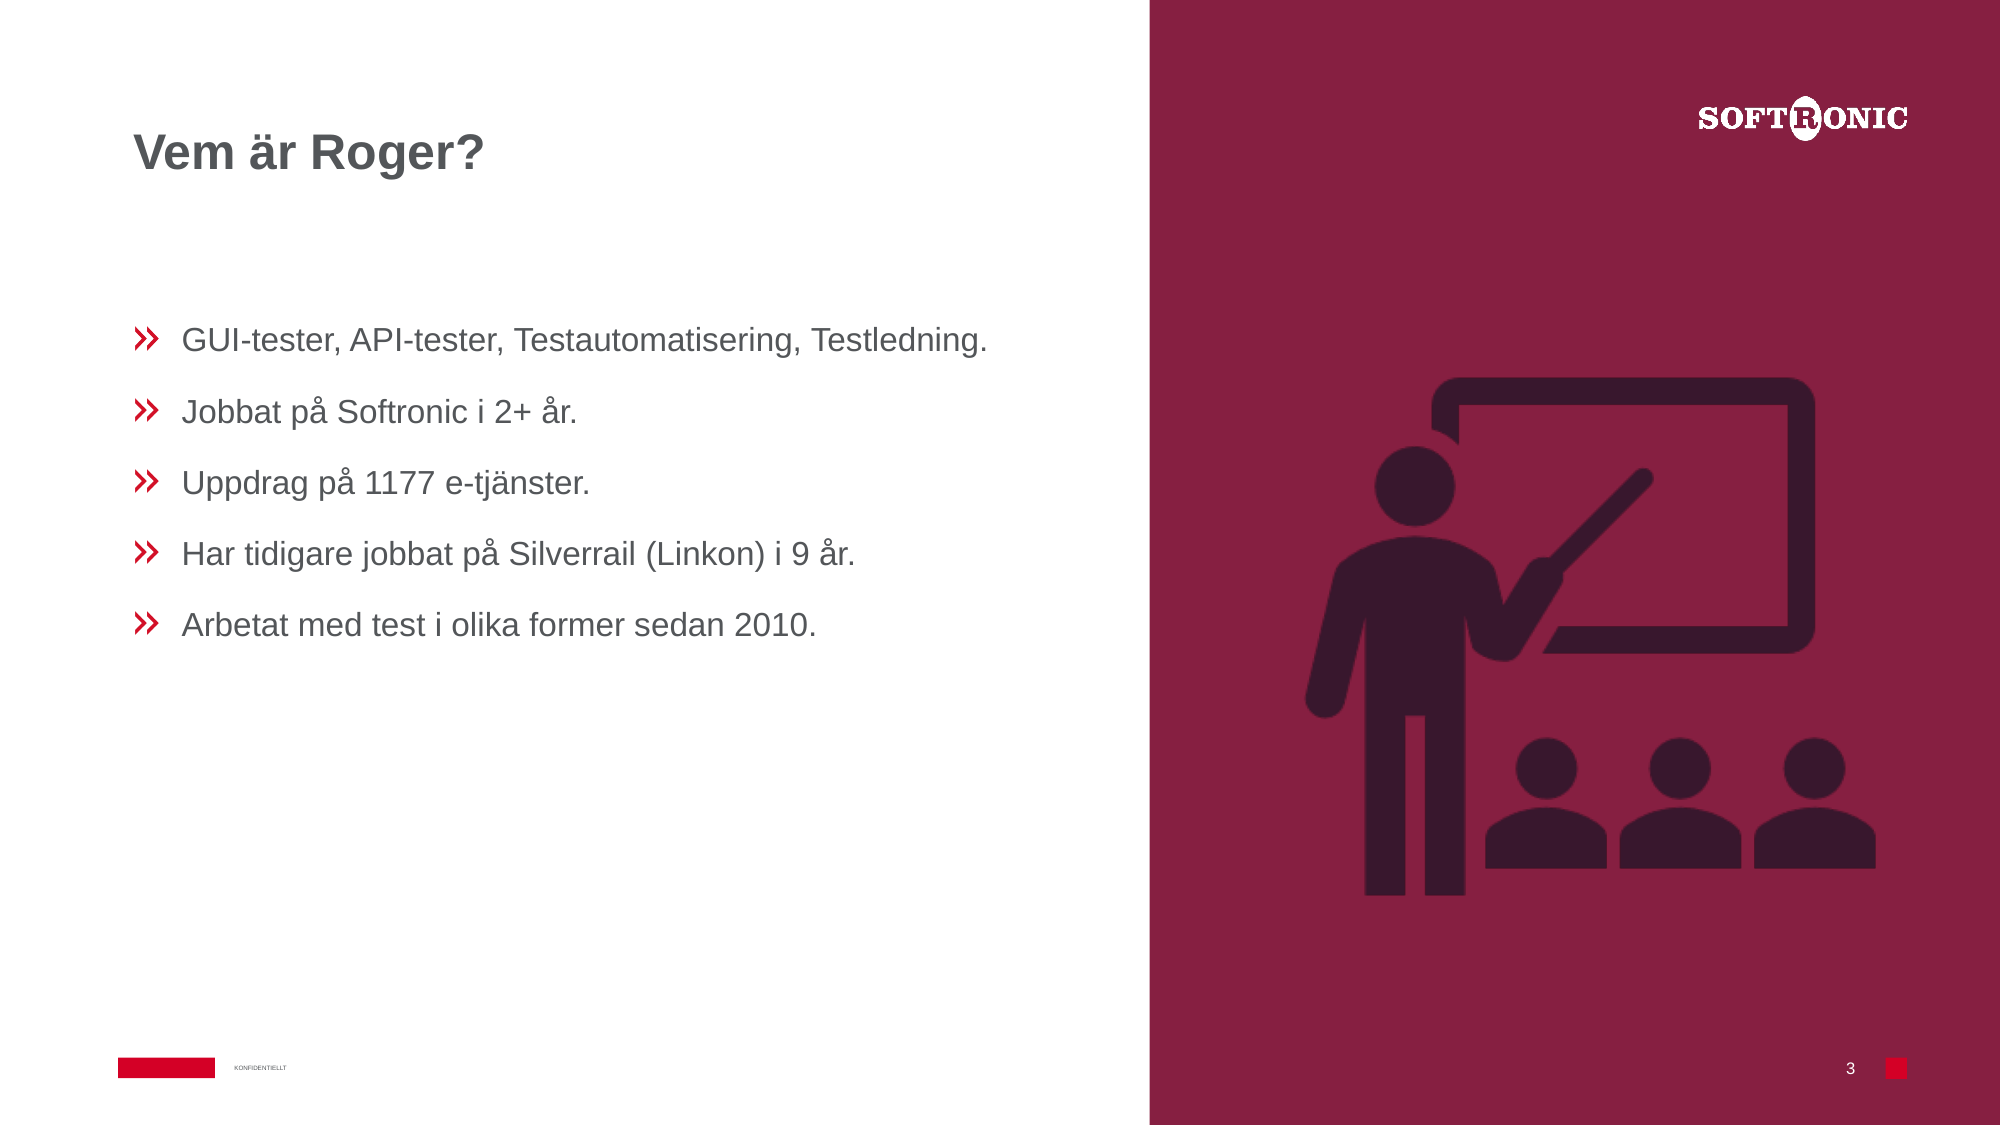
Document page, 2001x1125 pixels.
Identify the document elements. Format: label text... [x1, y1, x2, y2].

picture [135, 326, 159, 351]
picture [135, 398, 159, 422]
title Vem är Roger? [118, 111, 1063, 278]
picture [135, 469, 159, 493]
footer Konfidentiellt [214, 1056, 487, 1080]
list GUI-tester, API-tester, Testautomatisering, Testledning. Jobbat på Softronic i 2+ år. Uppdrag på 1177 e-tjänster. Har tidigare jobbat på Silverrail (Linkon) i 9 år. Arbetat med test i olika former sedan 2010. [118, 311, 1063, 956]
picture [135, 540, 159, 564]
picture [1699, 96, 1907, 141]
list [1271, 311, 1916, 956]
picture [135, 611, 159, 635]
